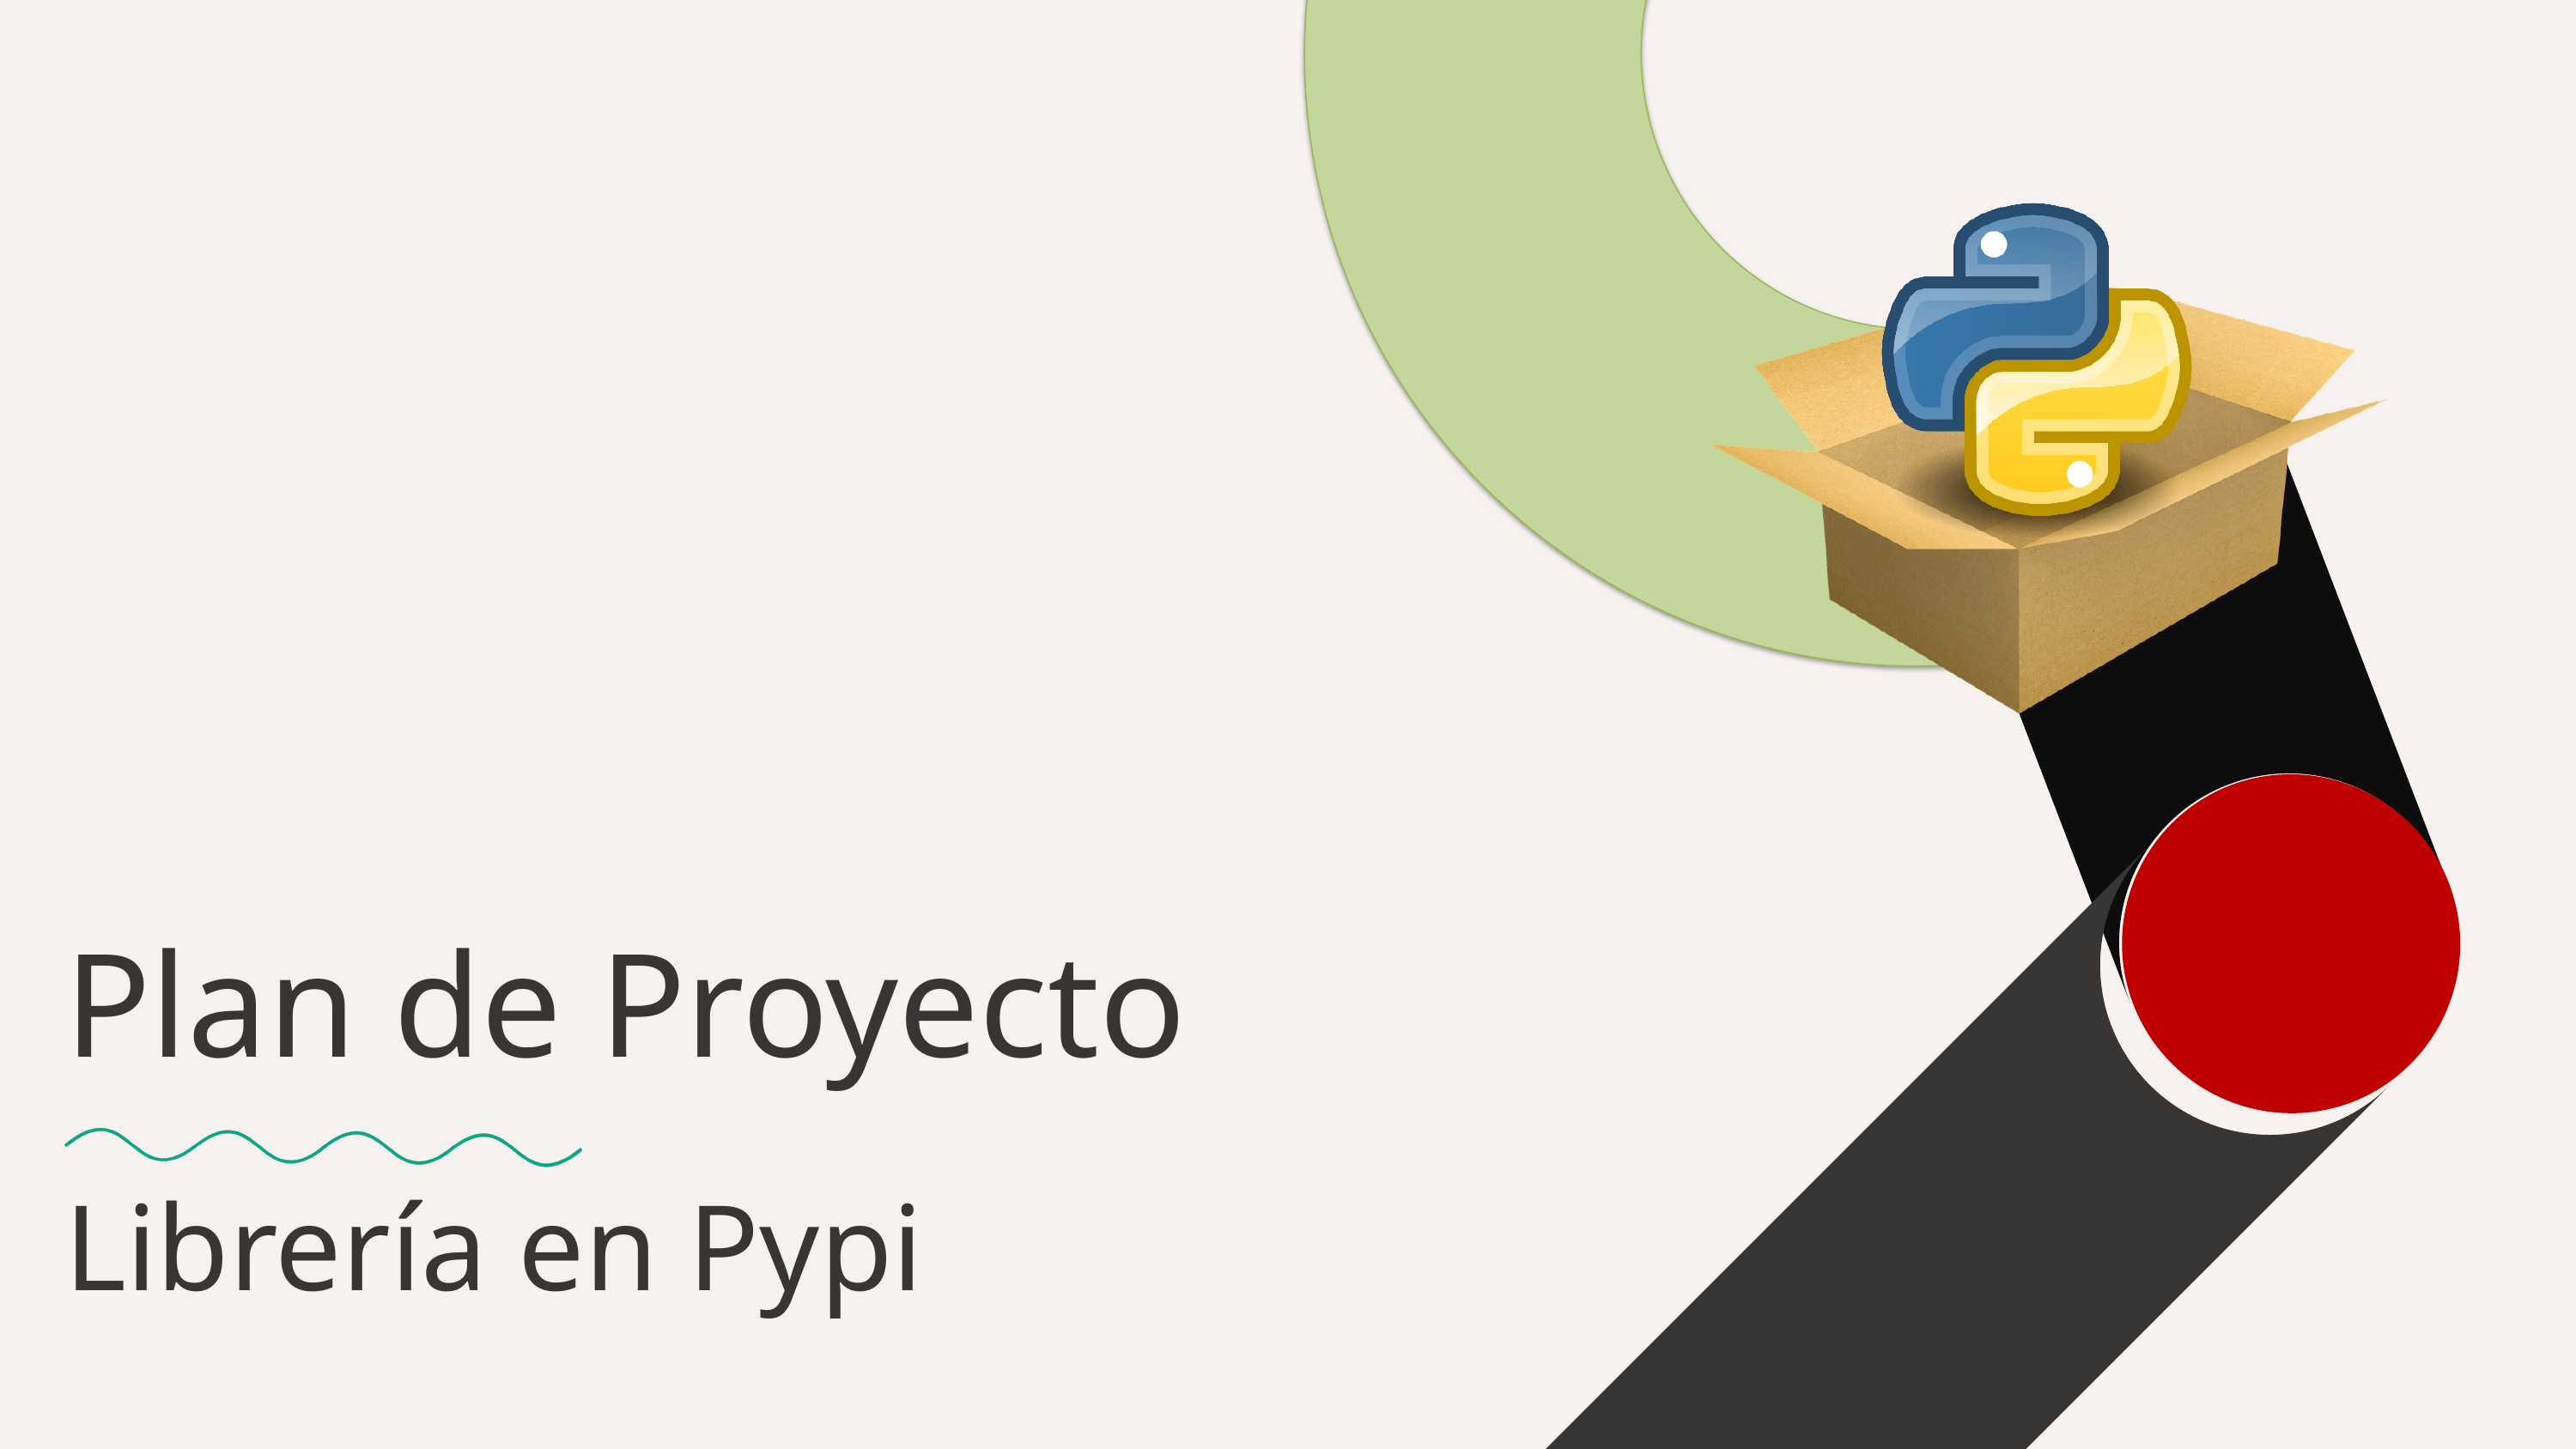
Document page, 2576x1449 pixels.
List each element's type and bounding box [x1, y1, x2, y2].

picture [1709, 202, 2387, 714]
text_box [1077, 0, 2511, 1449]
text_box [64, 866, 1361, 1331]
